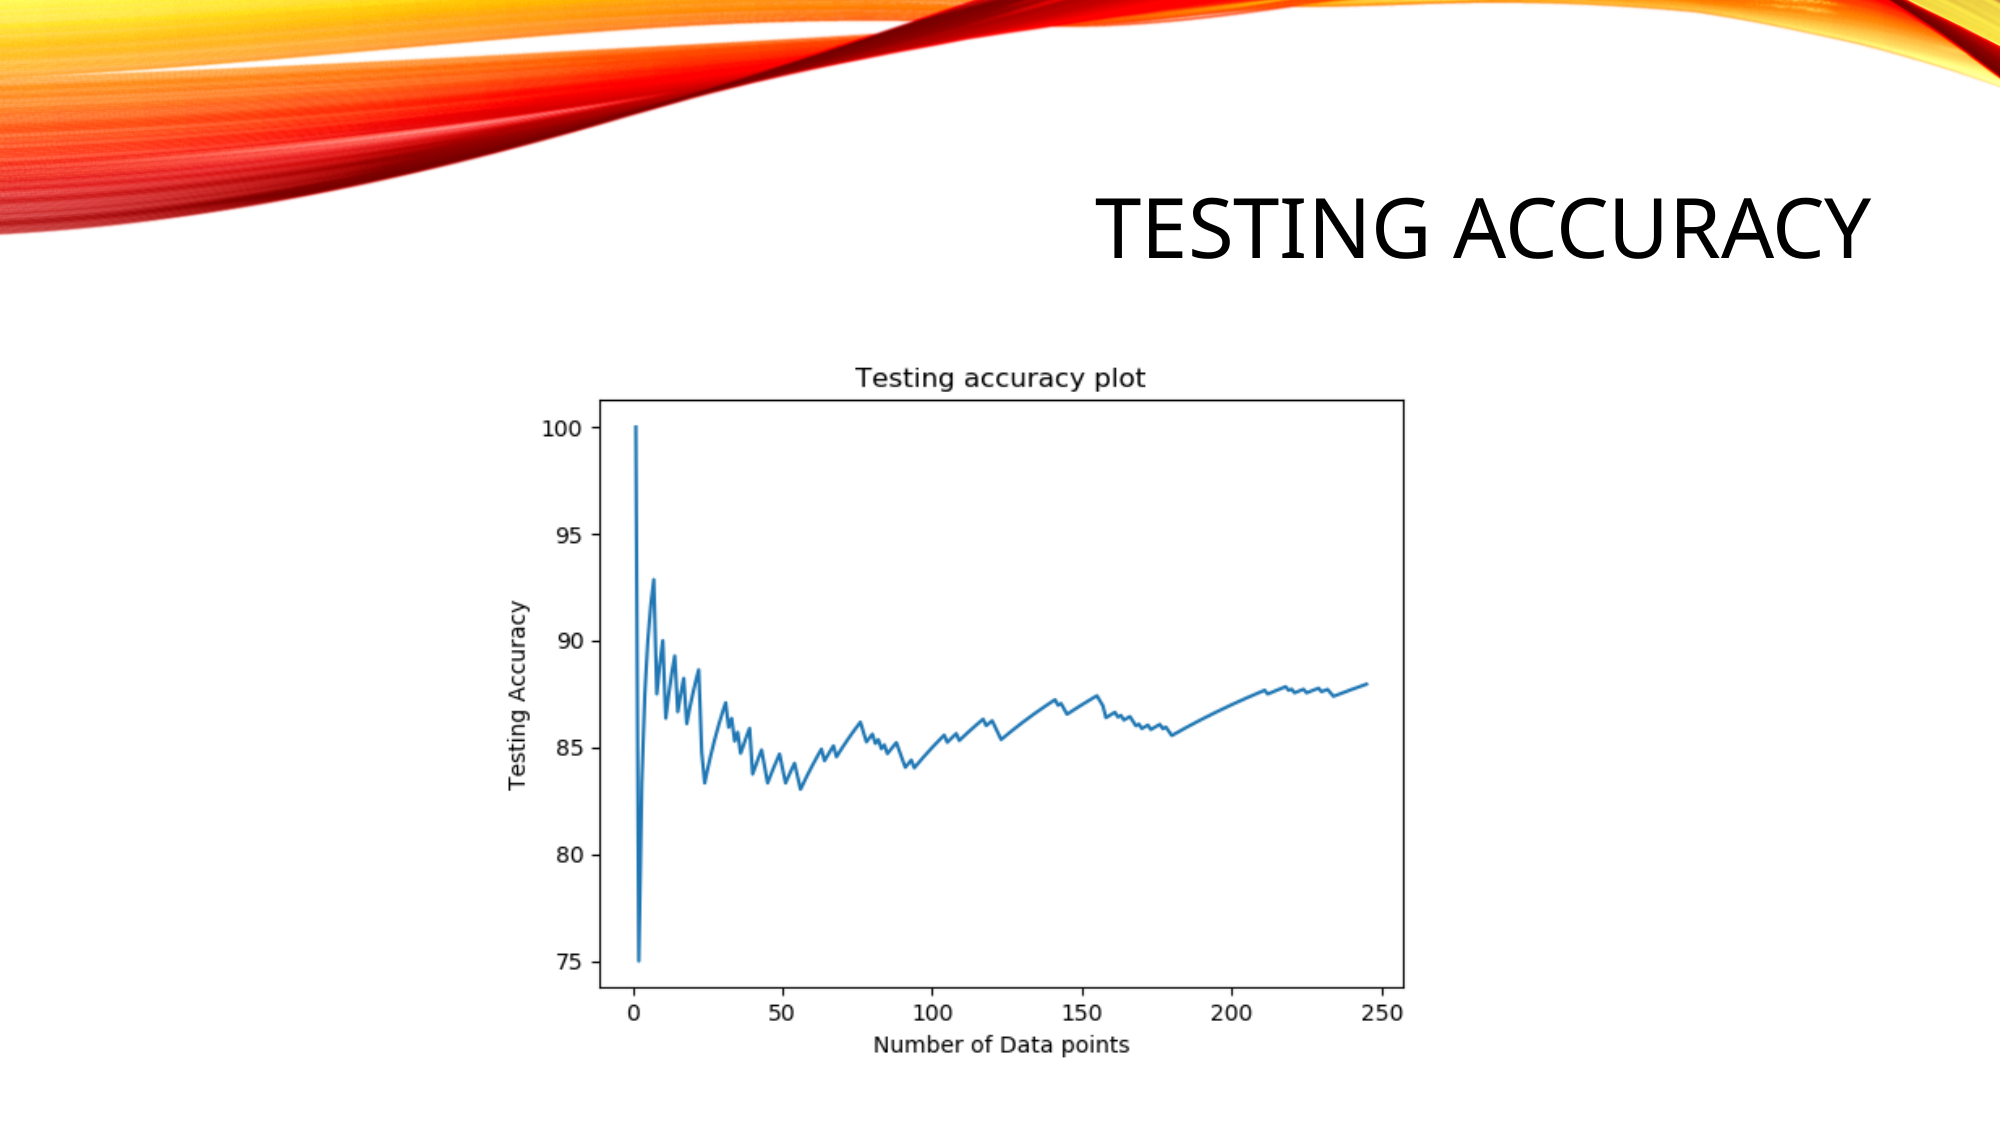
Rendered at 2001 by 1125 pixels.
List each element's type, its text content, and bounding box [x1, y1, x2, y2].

title Testing accuracy [474, 125, 1888, 338]
picture [0, 0, 2000, 237]
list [502, 359, 1418, 1072]
